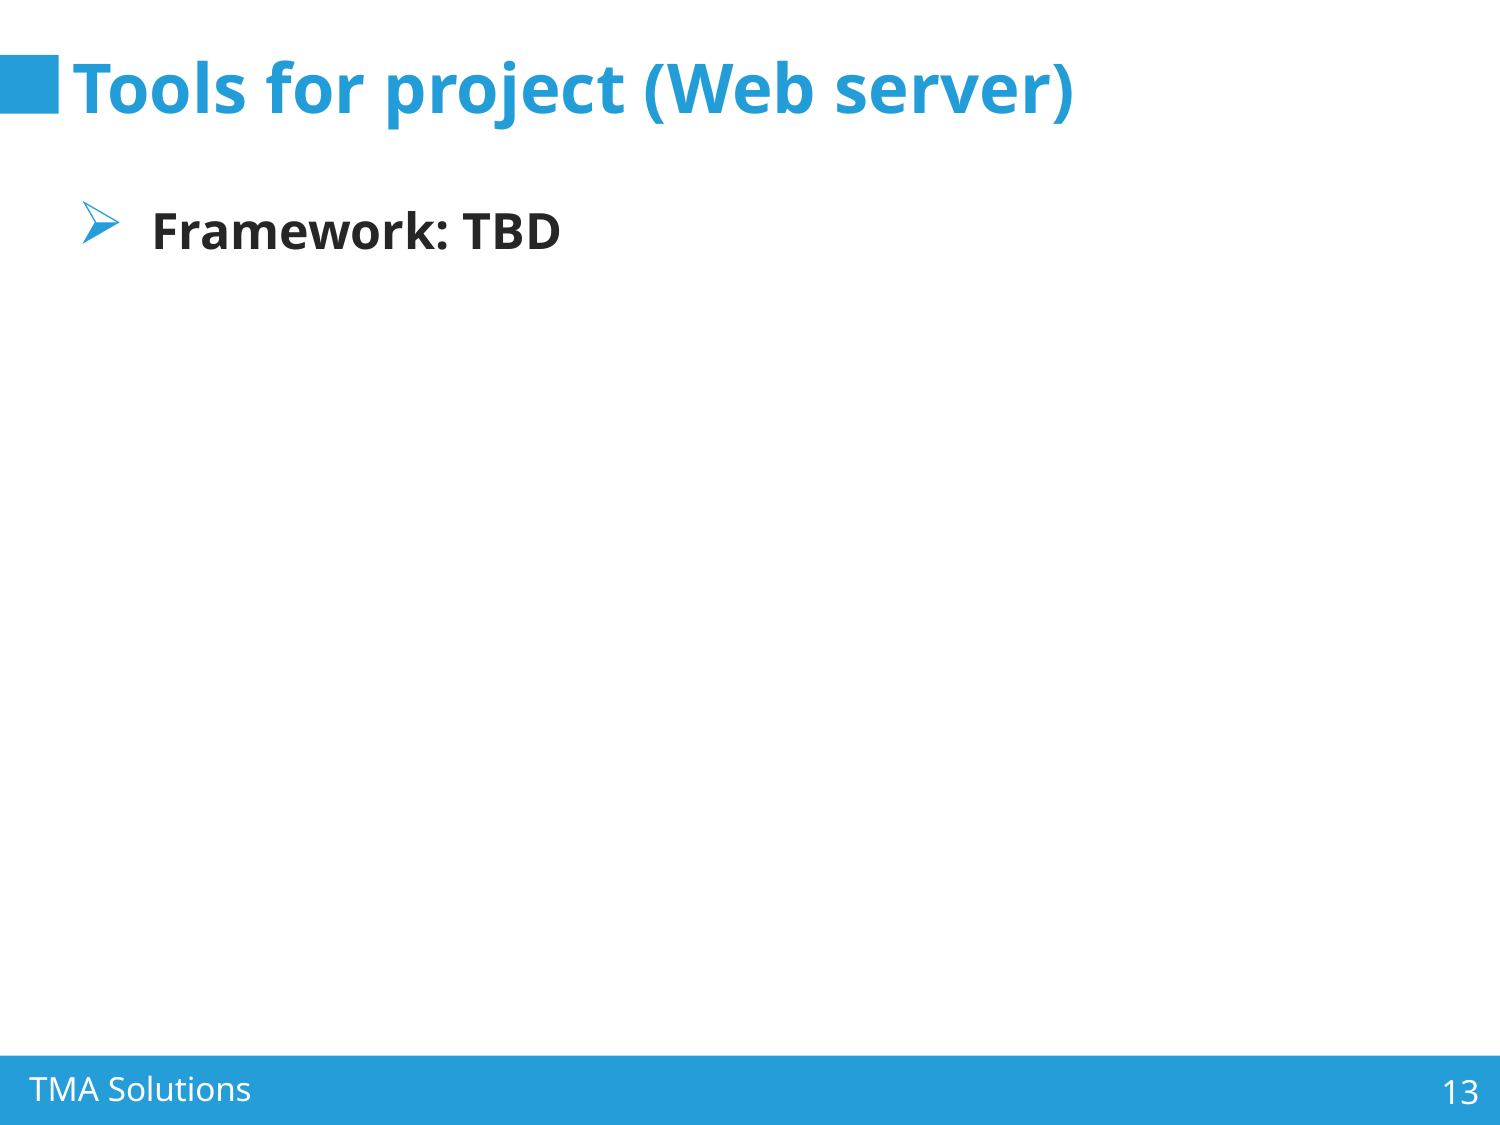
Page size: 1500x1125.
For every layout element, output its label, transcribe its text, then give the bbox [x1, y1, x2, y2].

title Tools for project (Web server) [57, 46, 1499, 119]
list Framework: TBD [62, 162, 1454, 1039]
